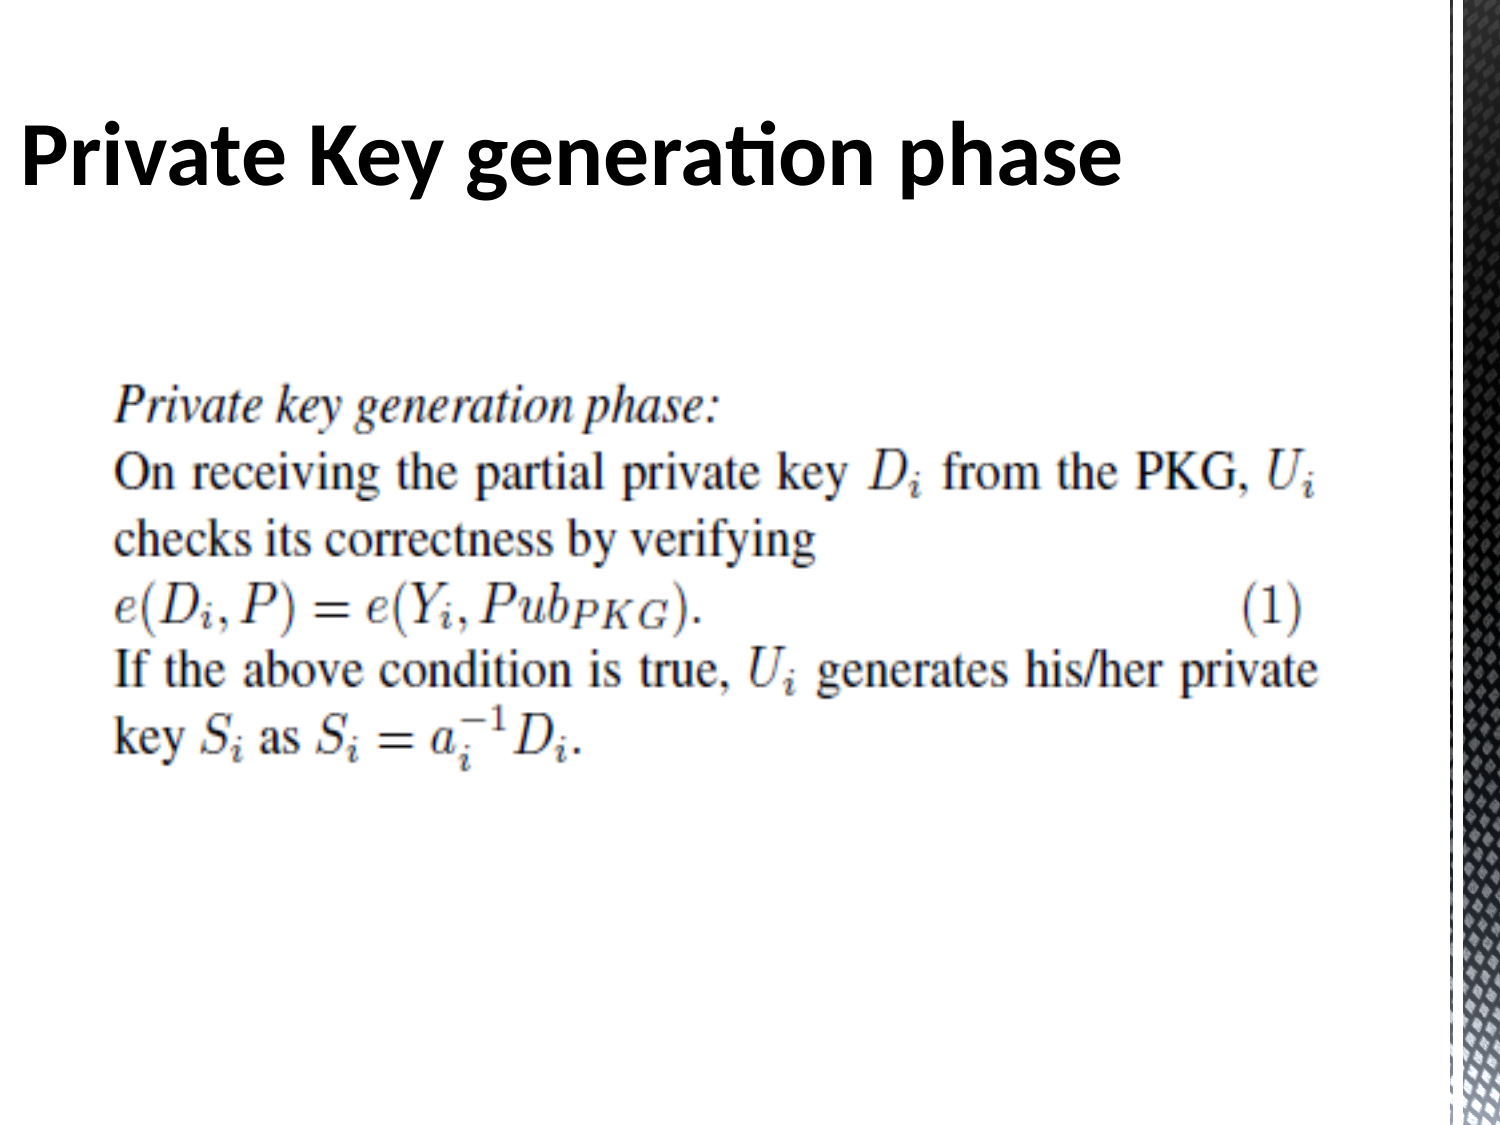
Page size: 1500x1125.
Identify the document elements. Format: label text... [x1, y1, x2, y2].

text_box Private Key generation phase [5, 86, 1141, 211]
picture [87, 374, 1363, 776]
picture [1447, 0, 1500, 1125]
